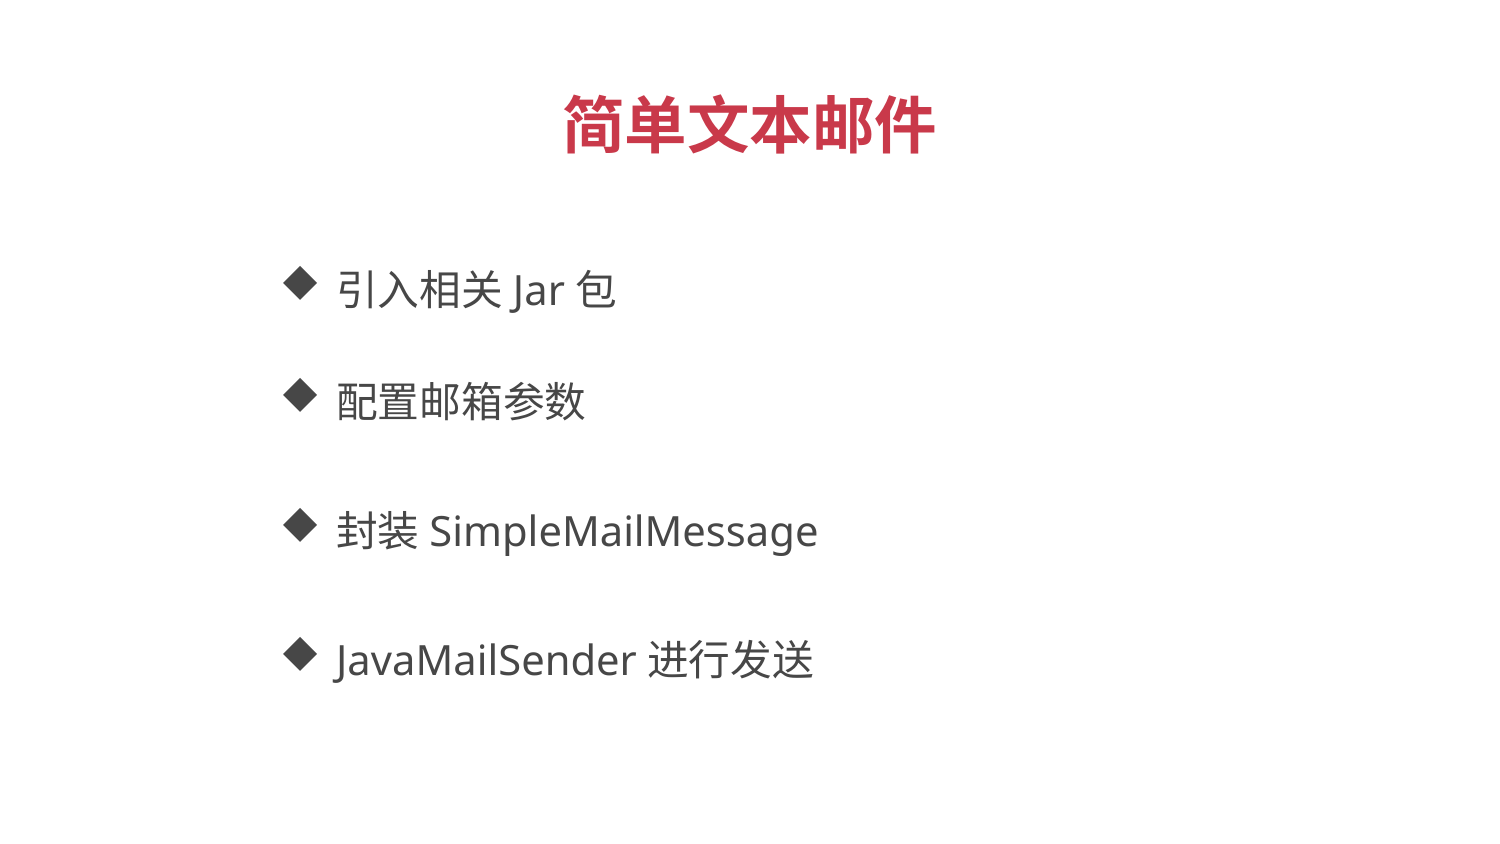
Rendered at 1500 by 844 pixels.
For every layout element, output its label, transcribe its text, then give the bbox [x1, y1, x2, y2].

text_box 简单文本邮件 [39, 78, 1461, 169]
text_box 配置邮箱参数 [272, 368, 1250, 434]
text_box 封装SimpleMailMessage [272, 497, 1250, 563]
text_box JavaMailSender进行发送 [272, 626, 1250, 692]
text_box 引入相关Jar包 [272, 255, 1250, 321]
